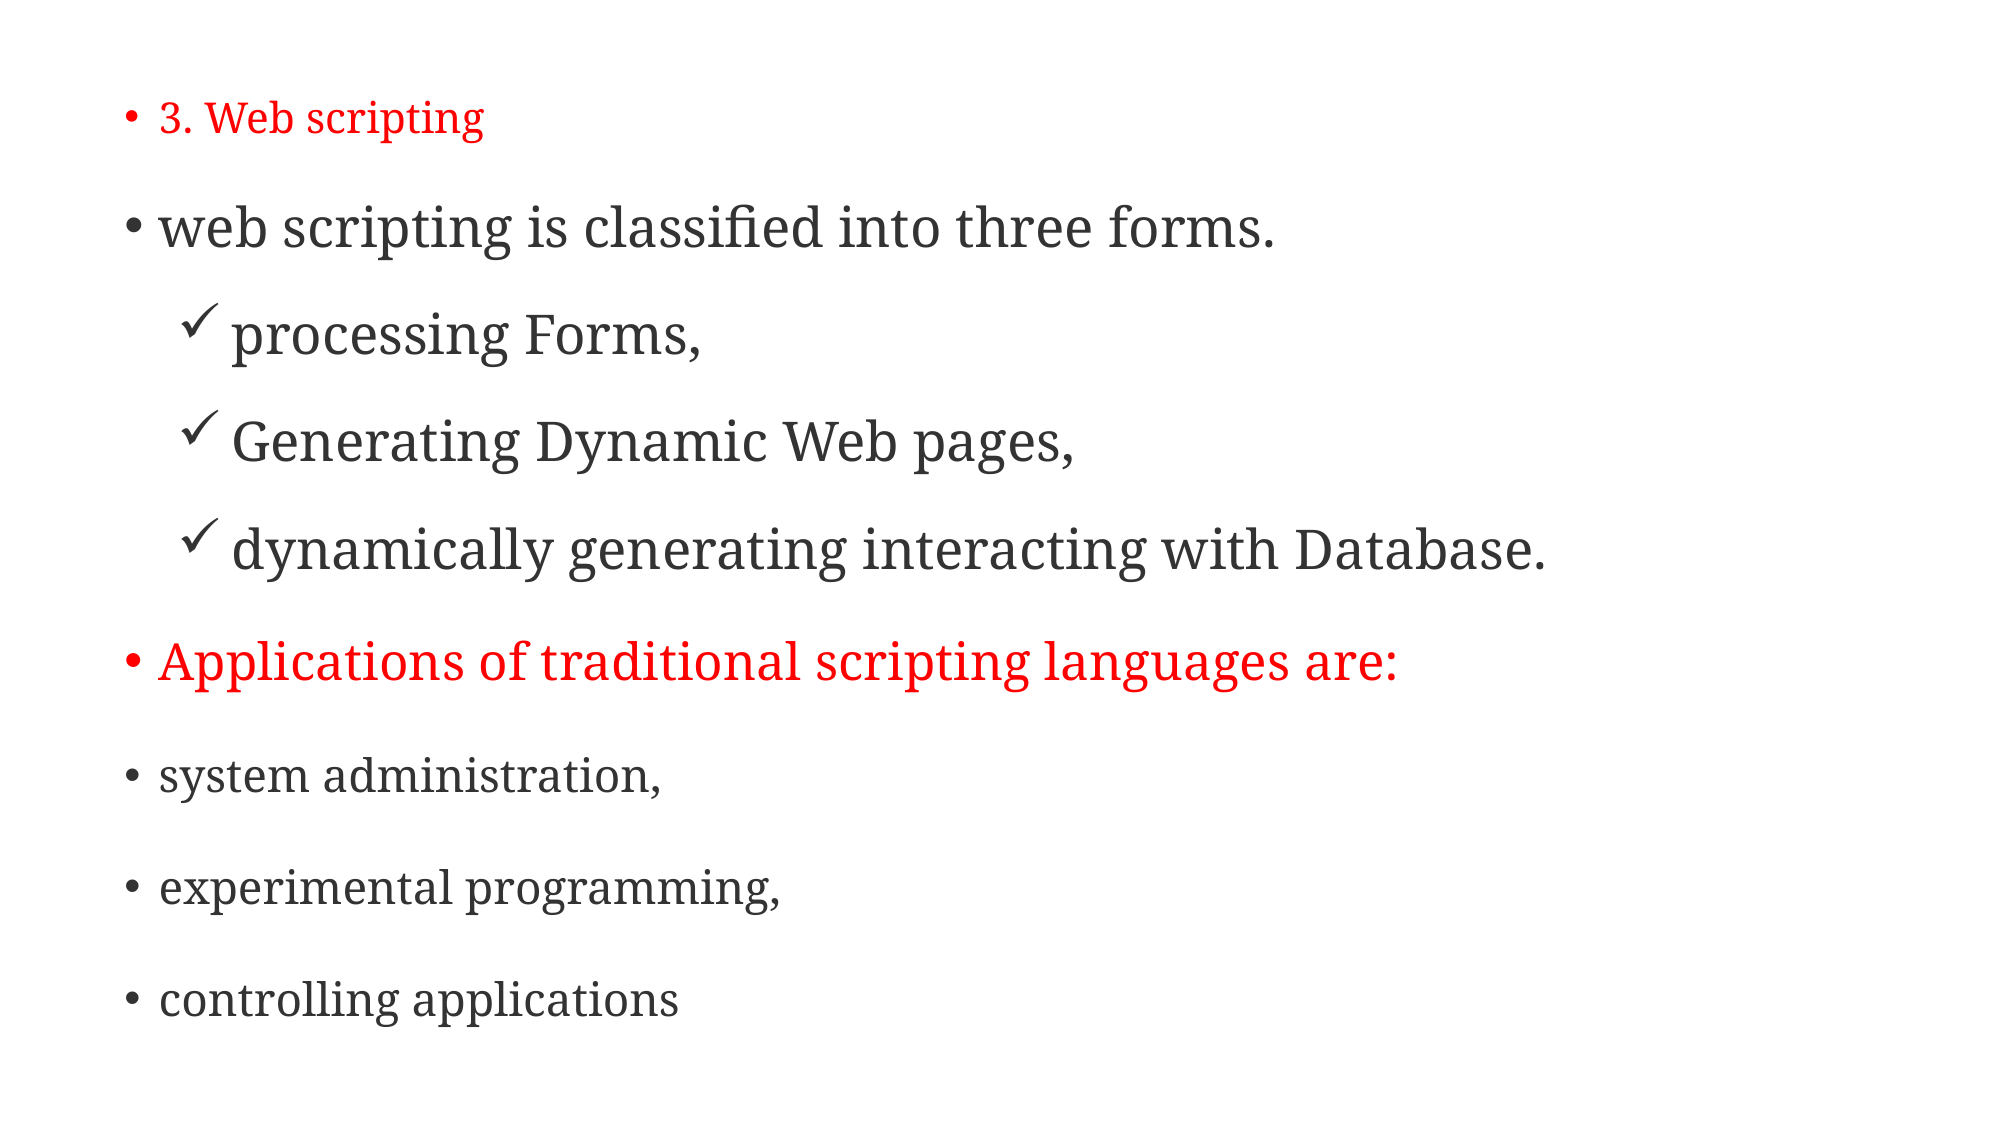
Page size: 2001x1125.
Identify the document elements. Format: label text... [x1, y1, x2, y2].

list 3. Web scripting web scripting is classified into three forms. processing Forms, Generating Dynamic Web pages, dynamically generating interacting with Database. Applications of traditional scripting languages are: system administration, experimental programming, controlling applications [109, 57, 1835, 1040]
